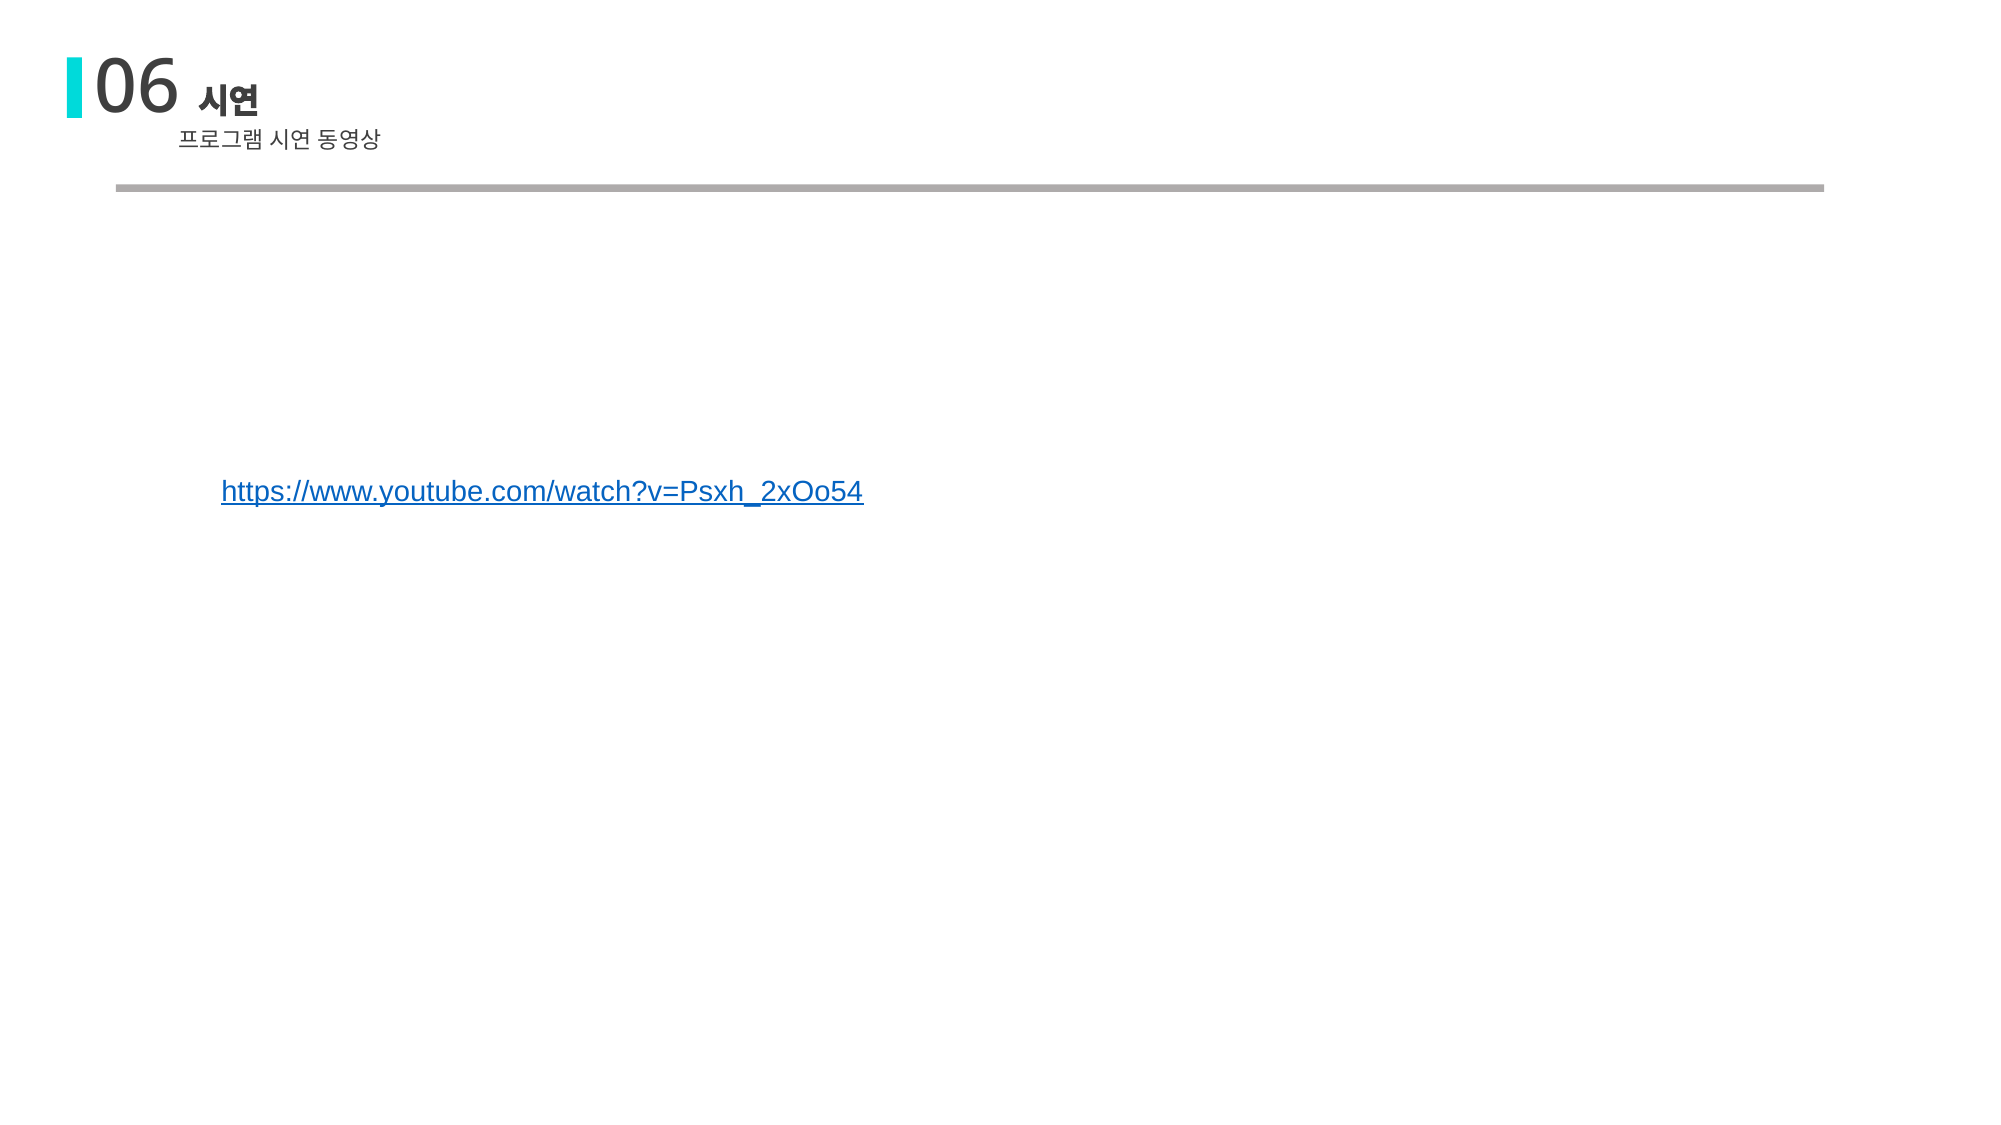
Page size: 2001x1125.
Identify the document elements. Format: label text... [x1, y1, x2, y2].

text_box [669, 184, 1825, 192]
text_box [66, 37, 669, 241]
text_box https://www.youtube.com/watch?v=Psxh_2xOo54 [206, 457, 1201, 523]
